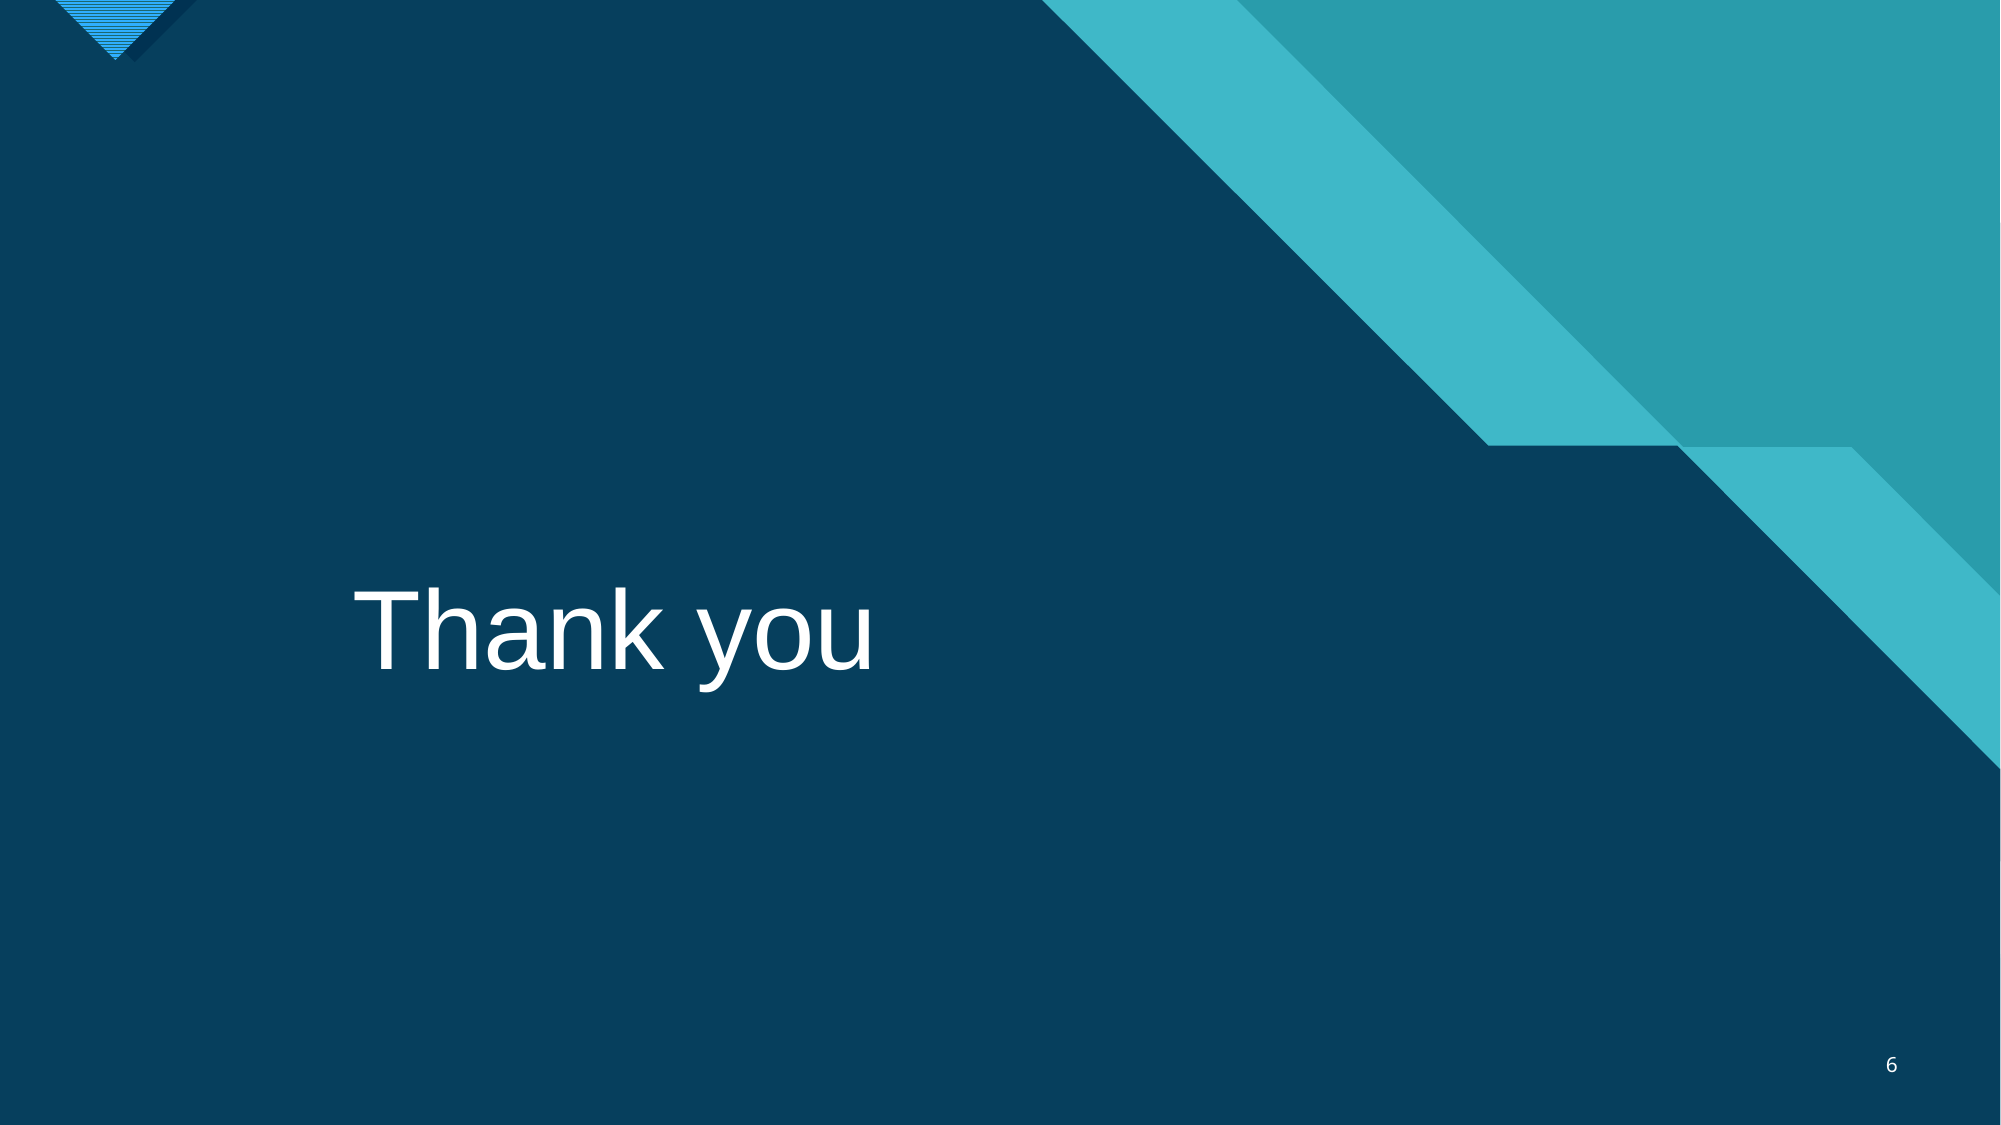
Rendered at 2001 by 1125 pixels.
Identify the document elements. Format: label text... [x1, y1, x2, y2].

text_box Thank you [337, 549, 893, 700]
slide_number 6 [1845, 1035, 1913, 1096]
